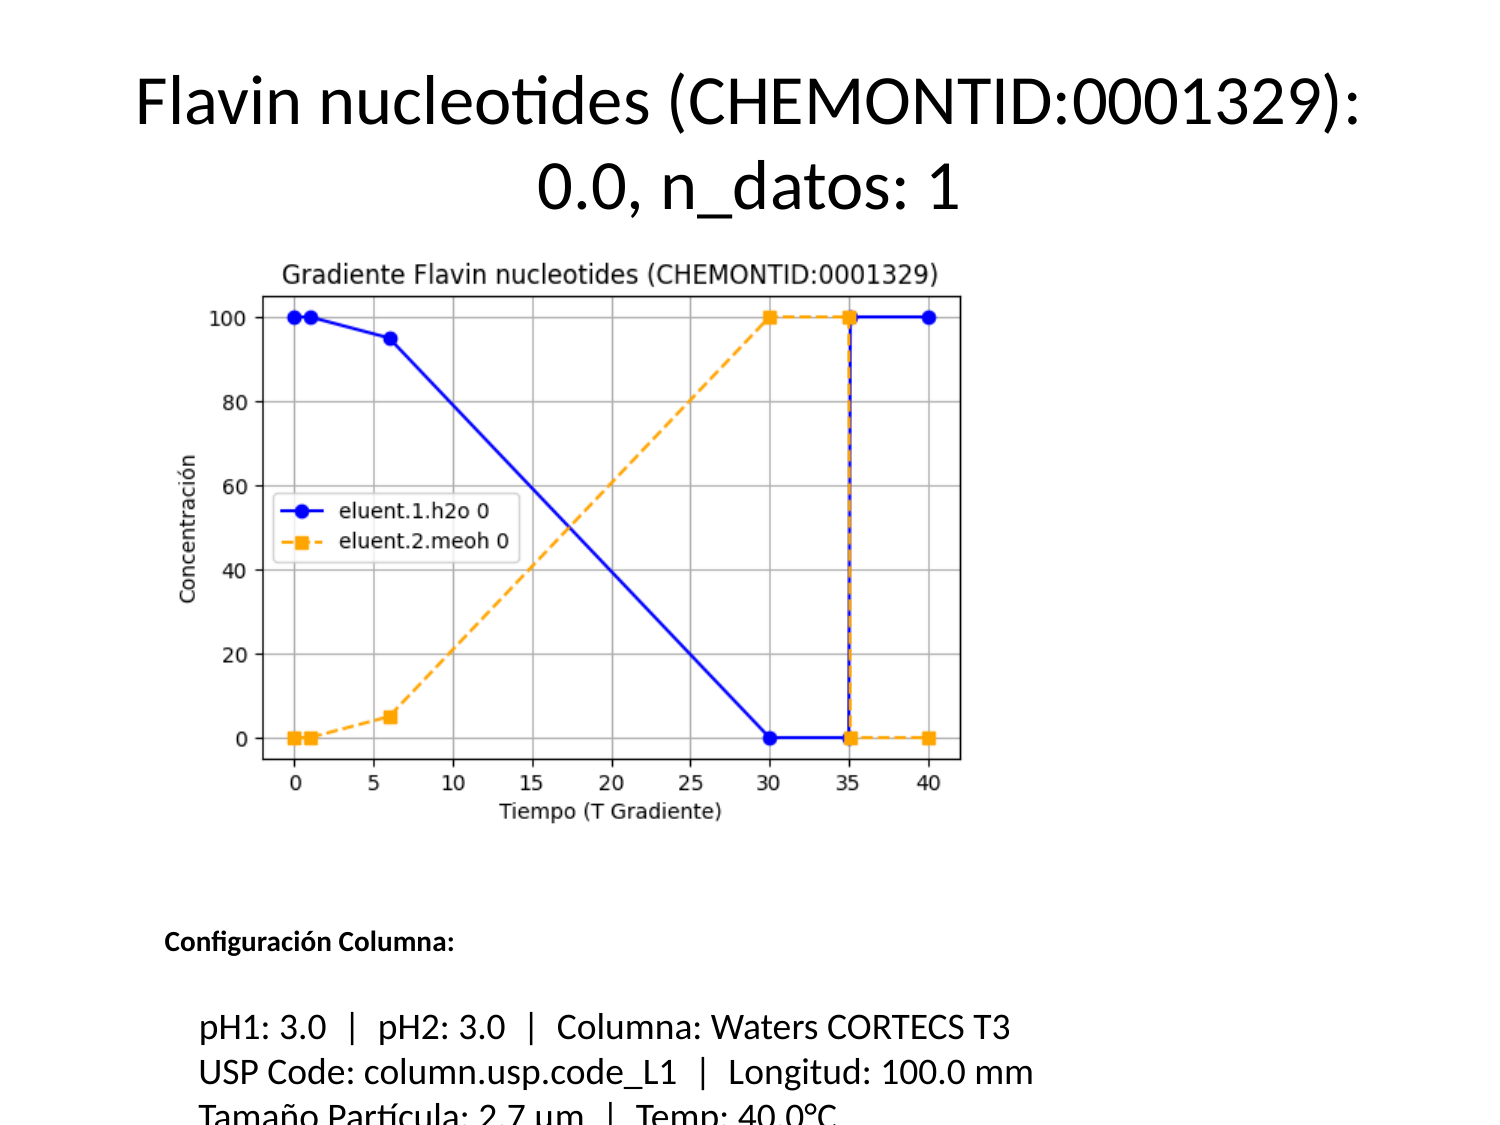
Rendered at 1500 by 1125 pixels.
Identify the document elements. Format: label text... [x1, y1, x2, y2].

text_box Configuración Columna: pH1: 3.0 | pH2: 3.0 | Columna: Waters CORTECS T3 USP Code: column.usp.code_L1 | Longitud: 100.0 mm Tamaño Partícula: 2.7 µm | Temp: 40.0°C Flujo: 0.3 mL/min | T0: 0.735 min [149, 869, 1051, 1125]
picture [149, 224, 1051, 826]
title Flavin nucleotides (CHEMONTID:0001329): 0.0, n_datos: 1 [75, 45, 1425, 233]
